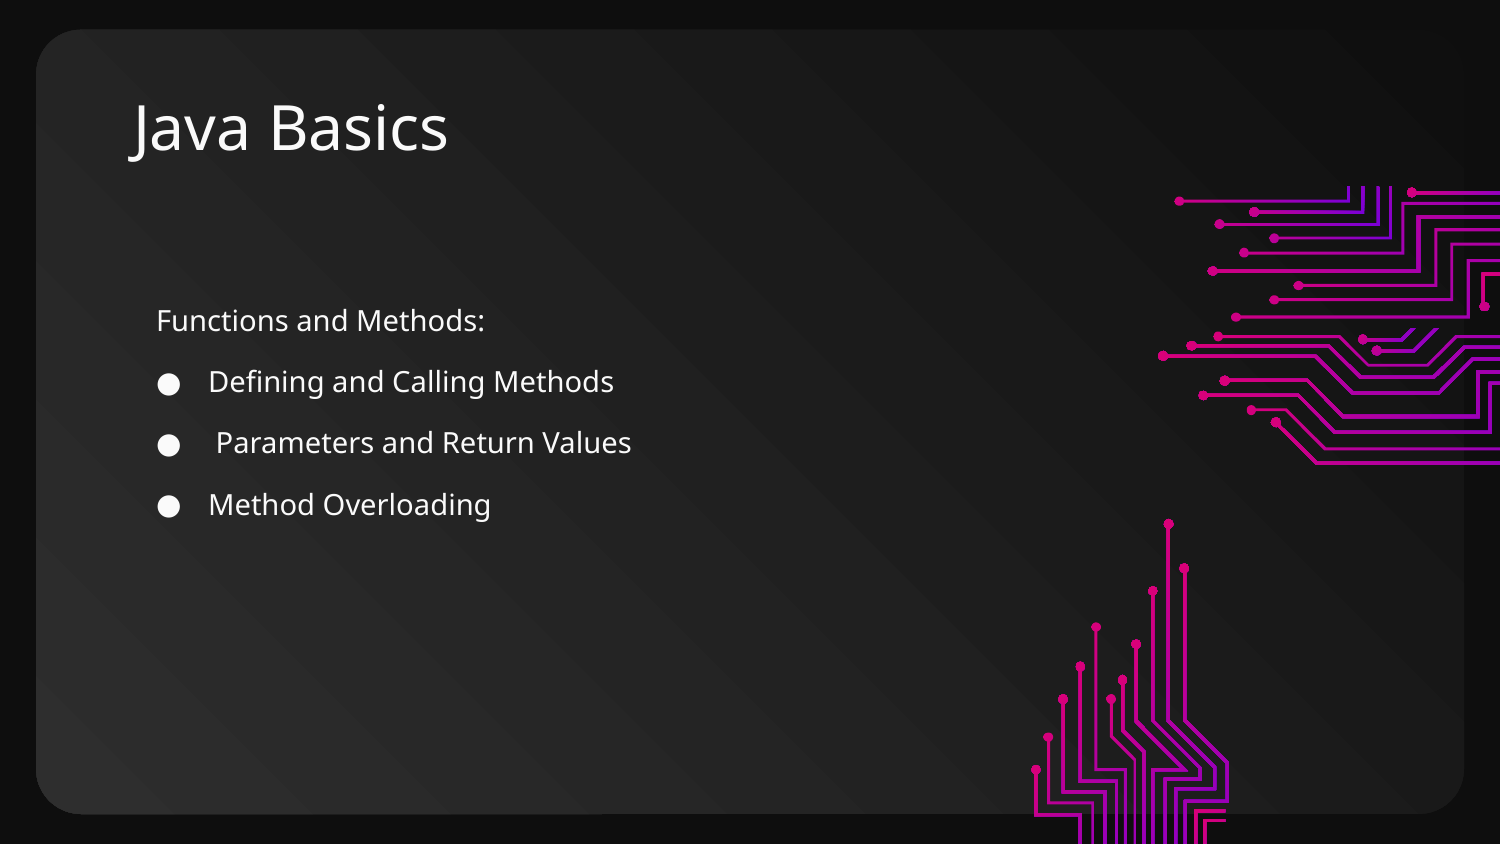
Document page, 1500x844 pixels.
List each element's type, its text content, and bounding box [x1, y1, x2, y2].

title Java Basics [118, 72, 1382, 167]
subtitle Functions and Methods: Defining and Calling Methods Parameters and Return Values Method Overloading [118, 282, 767, 637]
